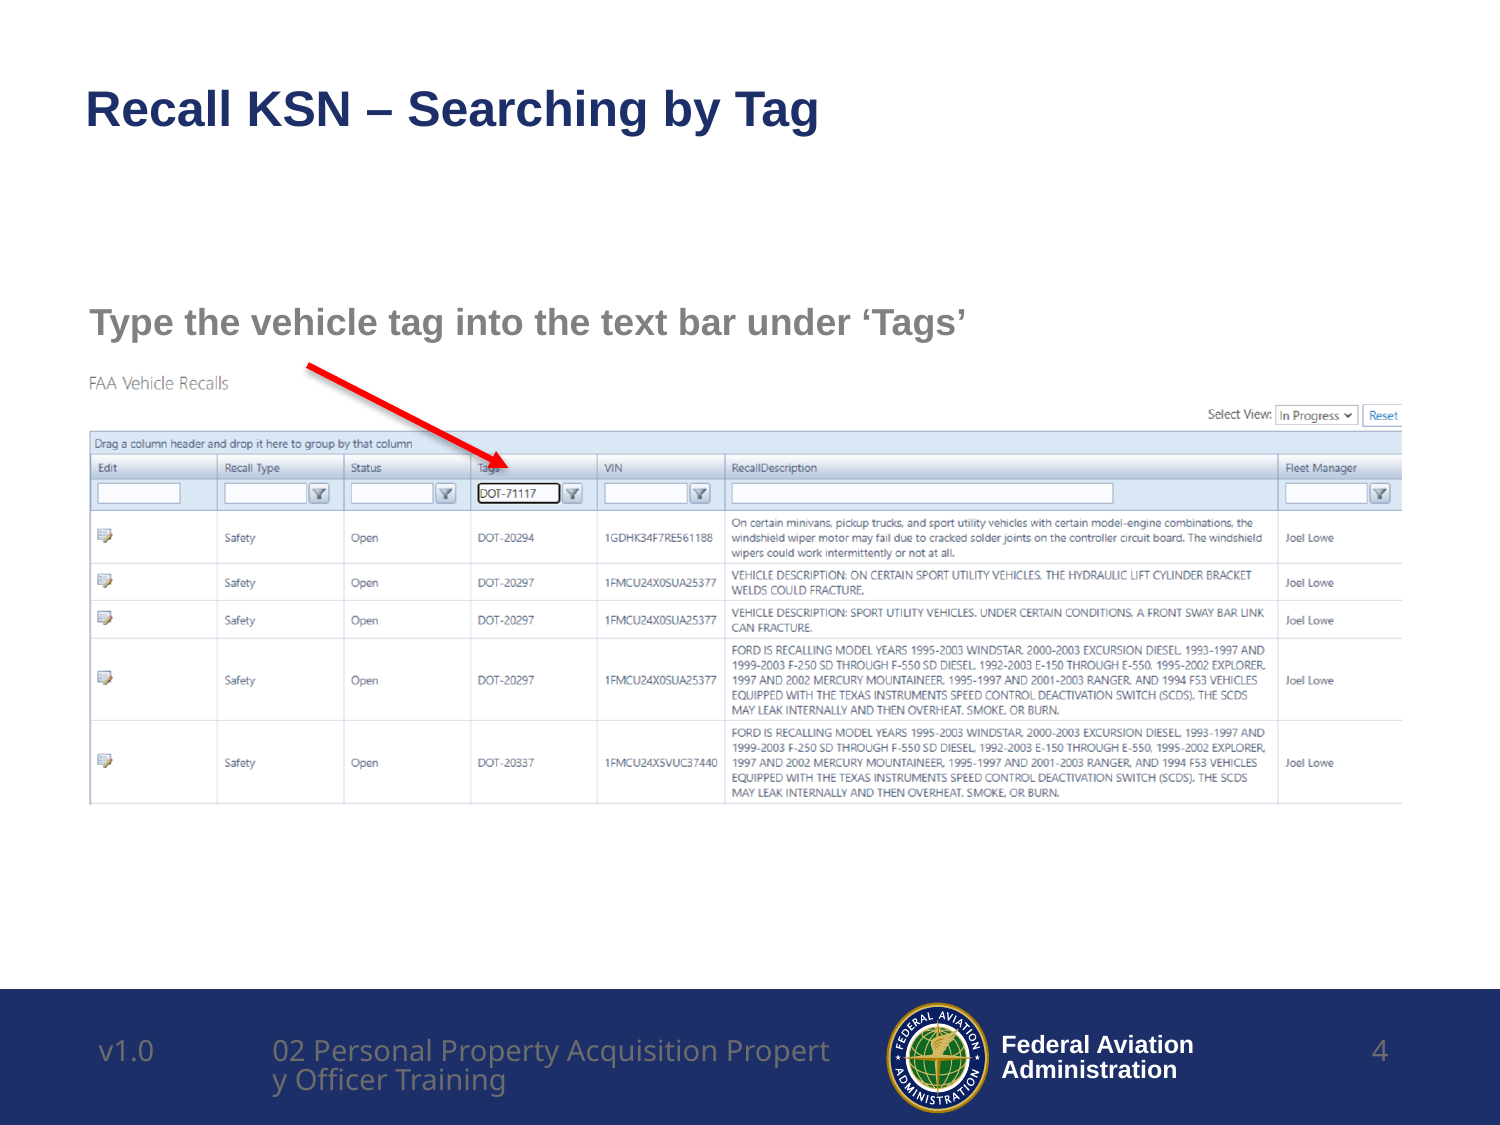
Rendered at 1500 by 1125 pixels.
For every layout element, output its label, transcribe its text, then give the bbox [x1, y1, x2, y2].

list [80, 364, 1402, 806]
title Recall KSN – Searching by Tag [70, 56, 1340, 157]
slide_number v1.0 [83, 1025, 240, 1100]
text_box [307, 364, 509, 469]
footer 02 Personal Property Acquisition Property Officer Training [257, 1025, 855, 1100]
slide_number 4 [1222, 1025, 1404, 1100]
text_box Type the vehicle tag into the text bar under ‘Tags’ [74, 290, 983, 351]
